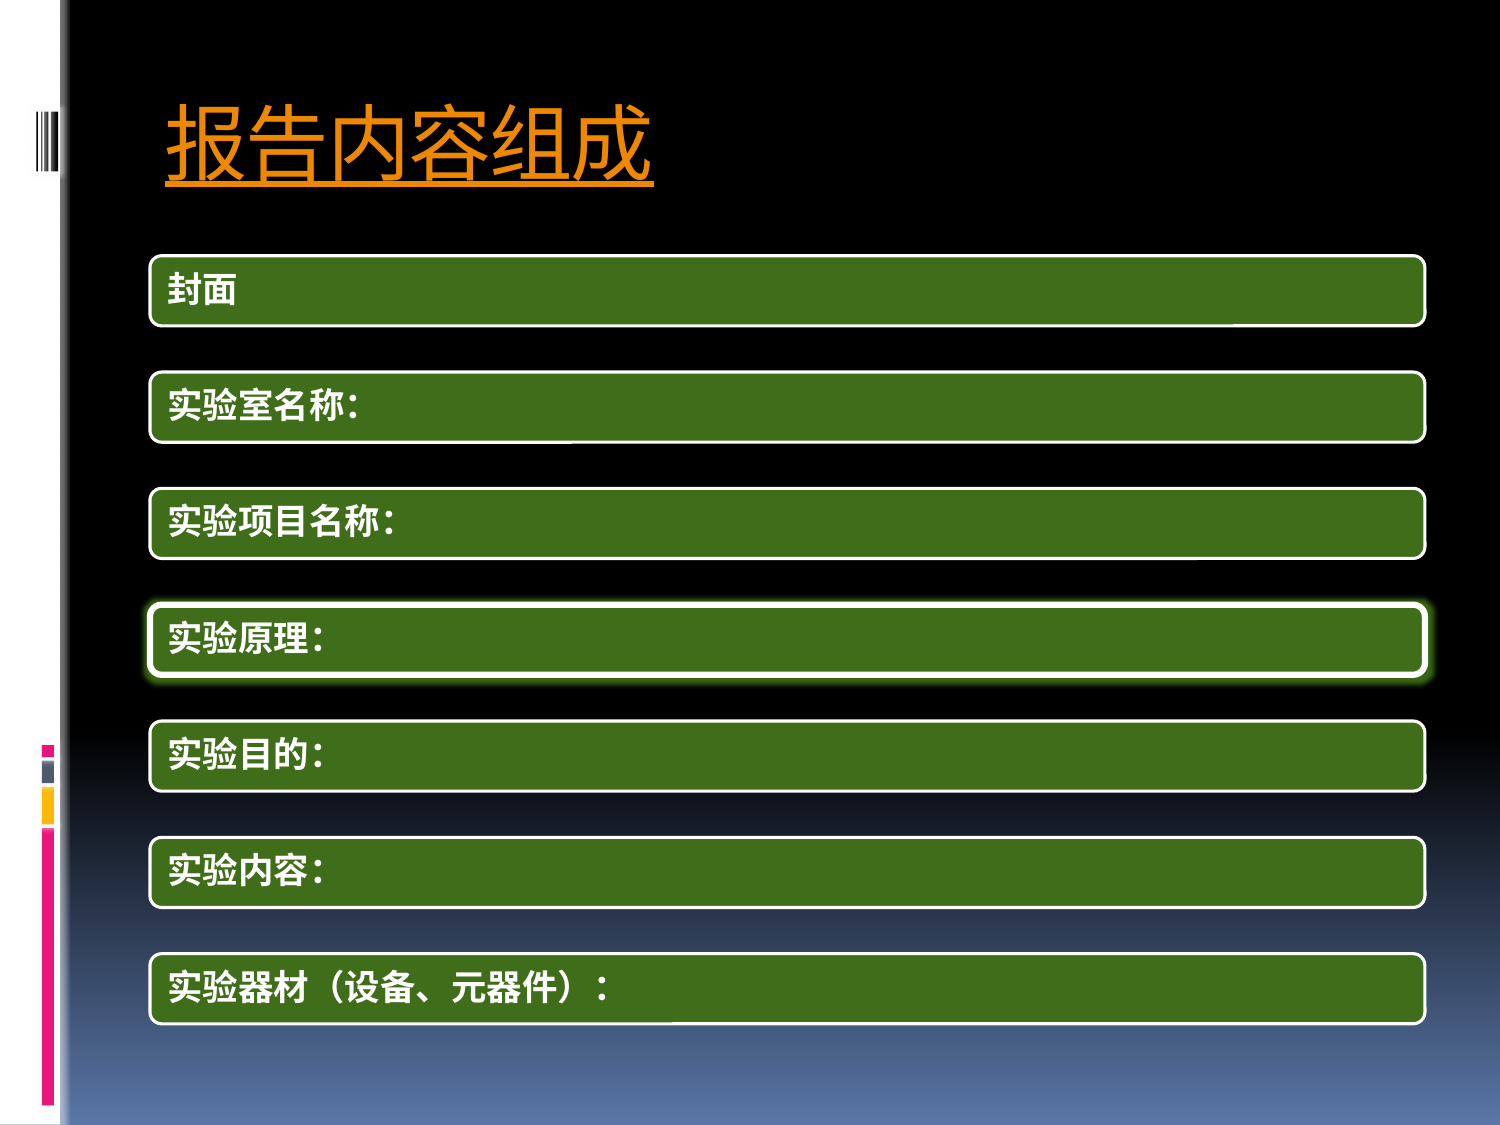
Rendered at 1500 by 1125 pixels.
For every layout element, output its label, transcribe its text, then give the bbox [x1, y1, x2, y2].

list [149, 243, 1426, 1083]
title 报告内容组成 [150, 83, 1425, 234]
